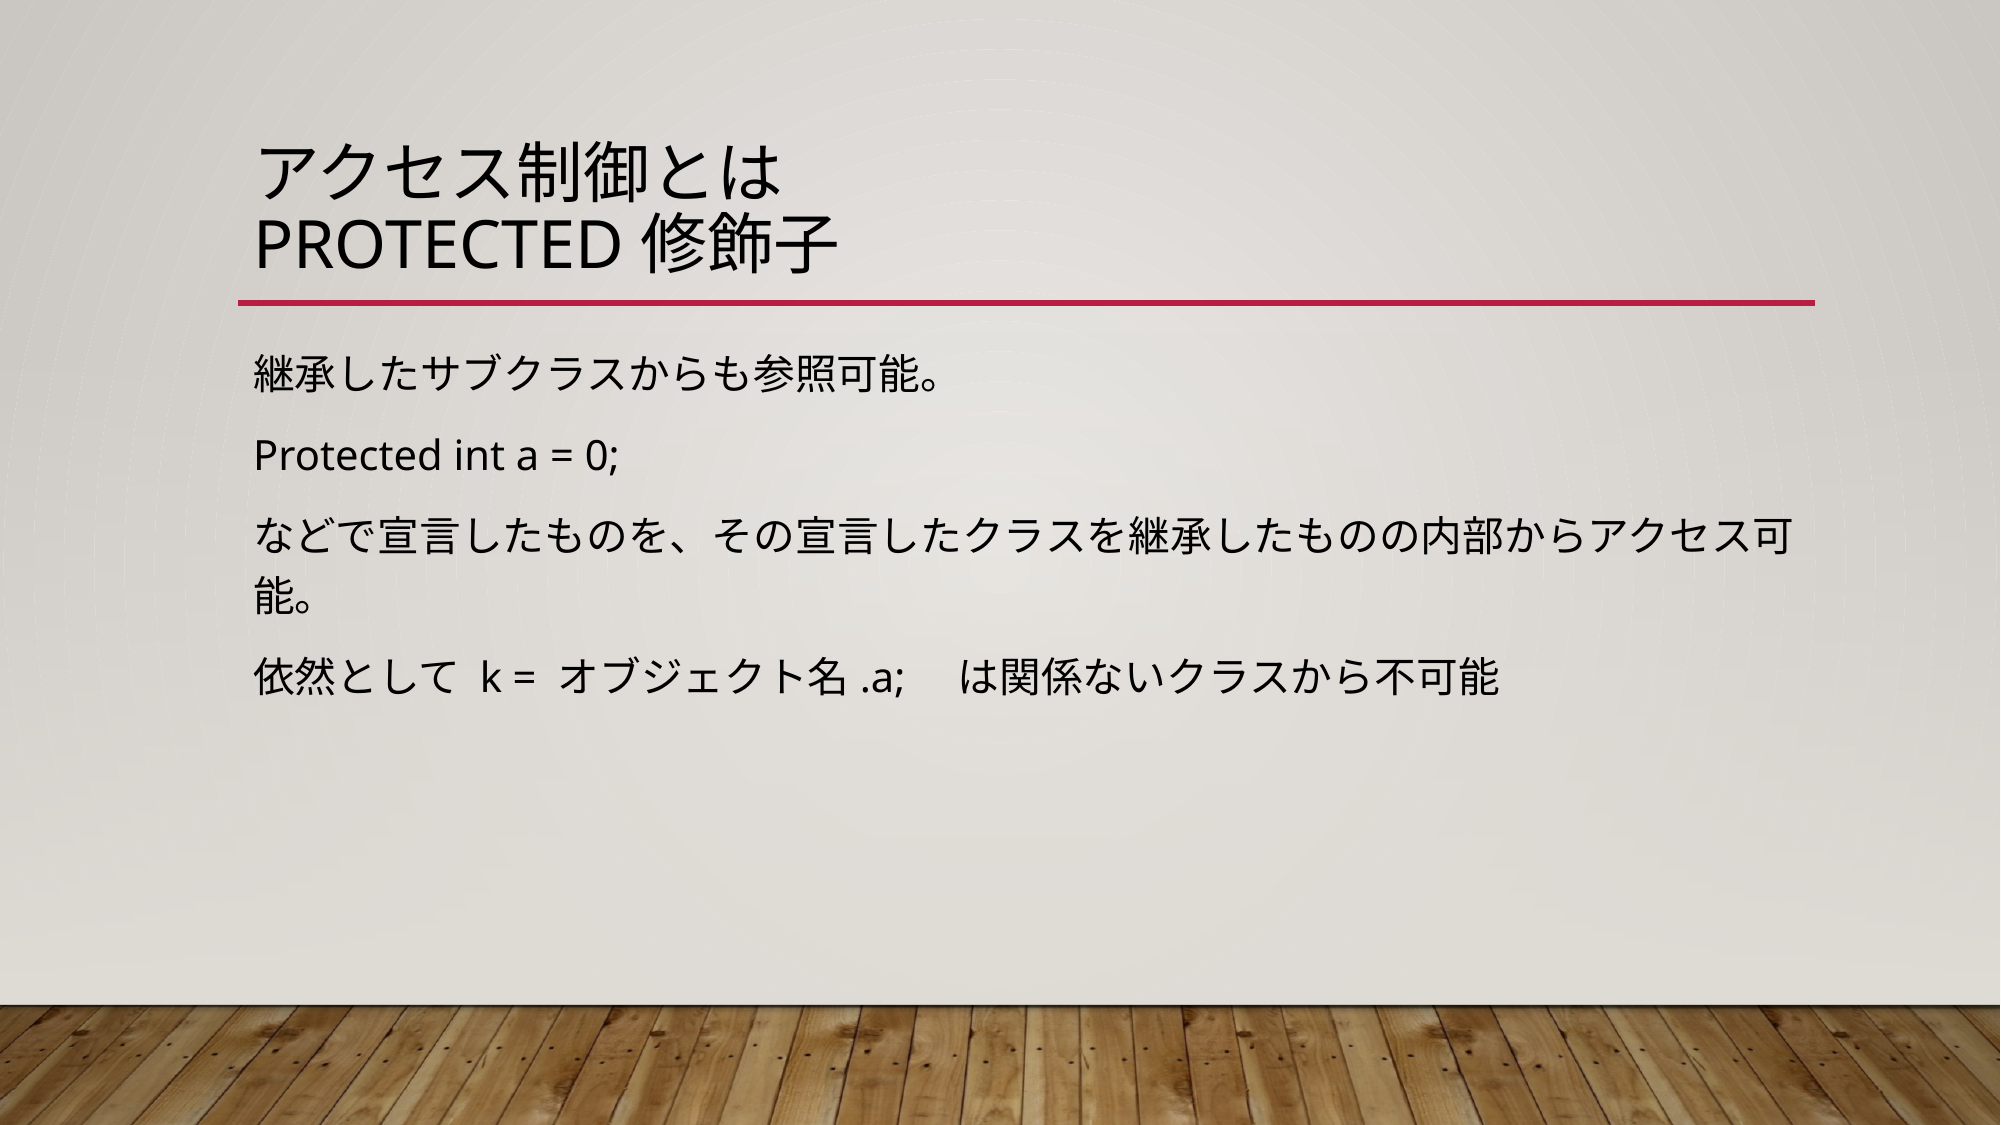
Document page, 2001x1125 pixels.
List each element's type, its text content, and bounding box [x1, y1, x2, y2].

picture [0, 1005, 2000, 1125]
list 継承したサブクラスからも参照可能。 Protected int a = 0; などで宣言したものを、その宣言したクラスを継承したものの内部からアクセス可能。 依然として k = オブジェクト名.a; は関係ないクラスから不可能 [238, 330, 1814, 897]
title アクセス制御とは Protected修飾子 [238, 131, 1814, 305]
